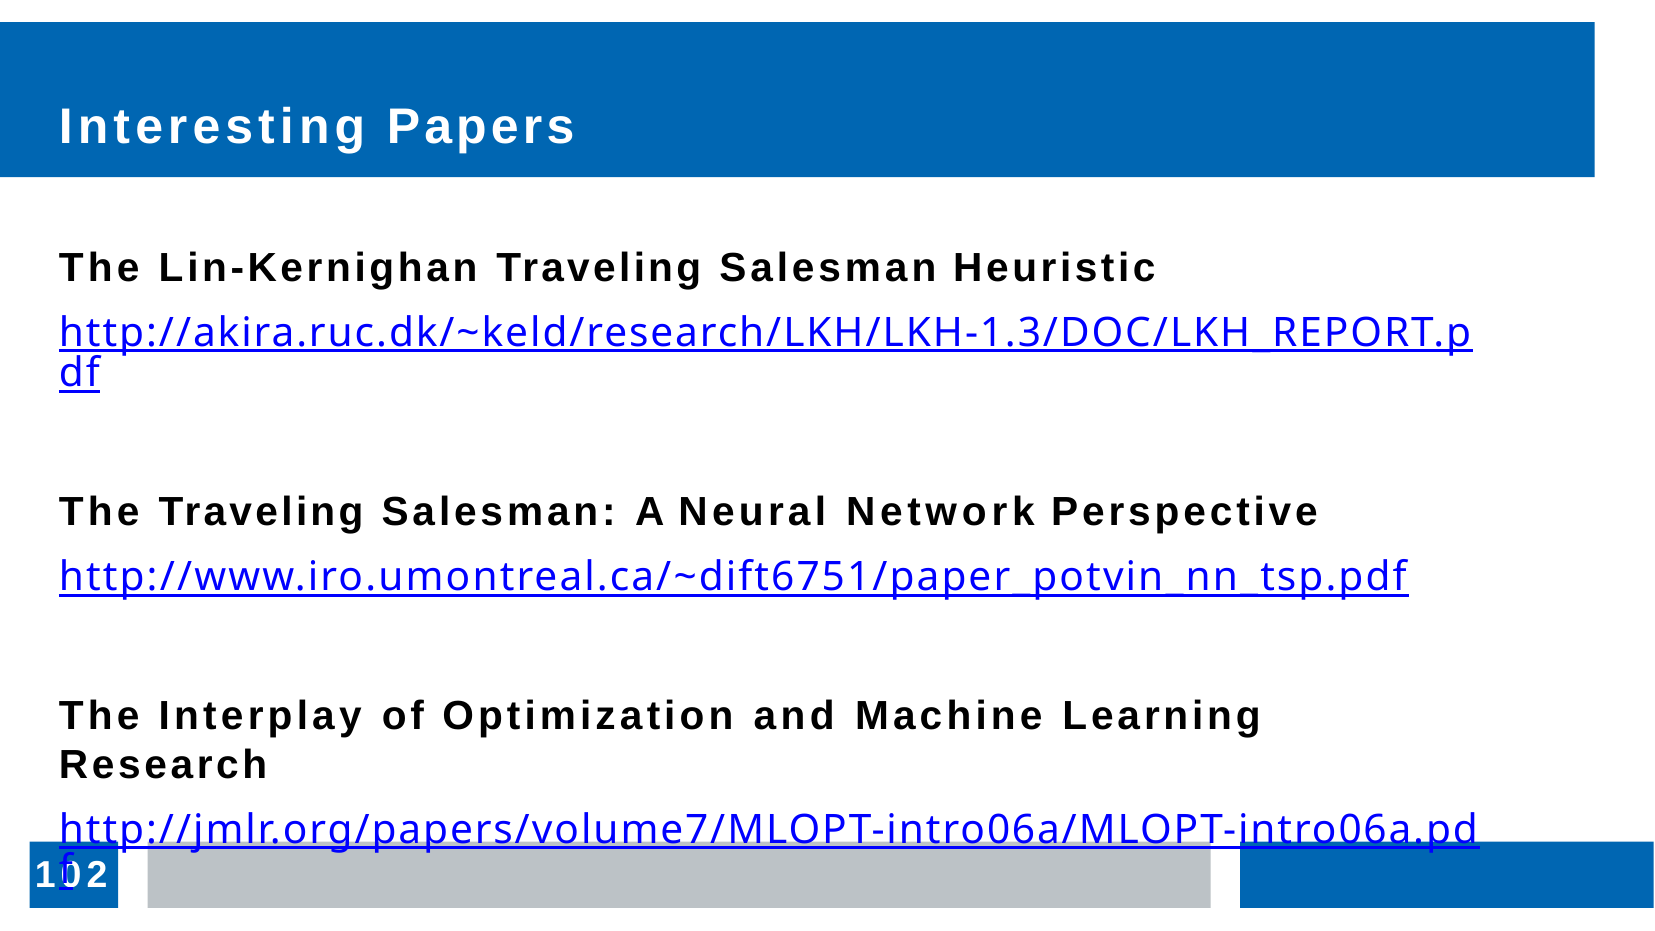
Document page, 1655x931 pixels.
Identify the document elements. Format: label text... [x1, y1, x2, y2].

title Interesting Papers [56, 91, 585, 222]
text_box 102 [30, 850, 118, 896]
text_box The Lin-Kernighan Traveling Salesman Heuristic http://akira.ruc.dk/~keld/research/LKH/LKH-1.3/DOC/LKH_REPORT.pdf The Traveling Salesman: A Neural Network Perspective http://www.iro.umontreal.ca/~dift6751/paper_potvin_nn_tsp.pdf The Interplay of Optimization and Machine Learning Research http://jmlr.org/papers/volume7/MLOPT-intro06a/MLOPT-intro06a.pdf [56, 222, 1485, 818]
